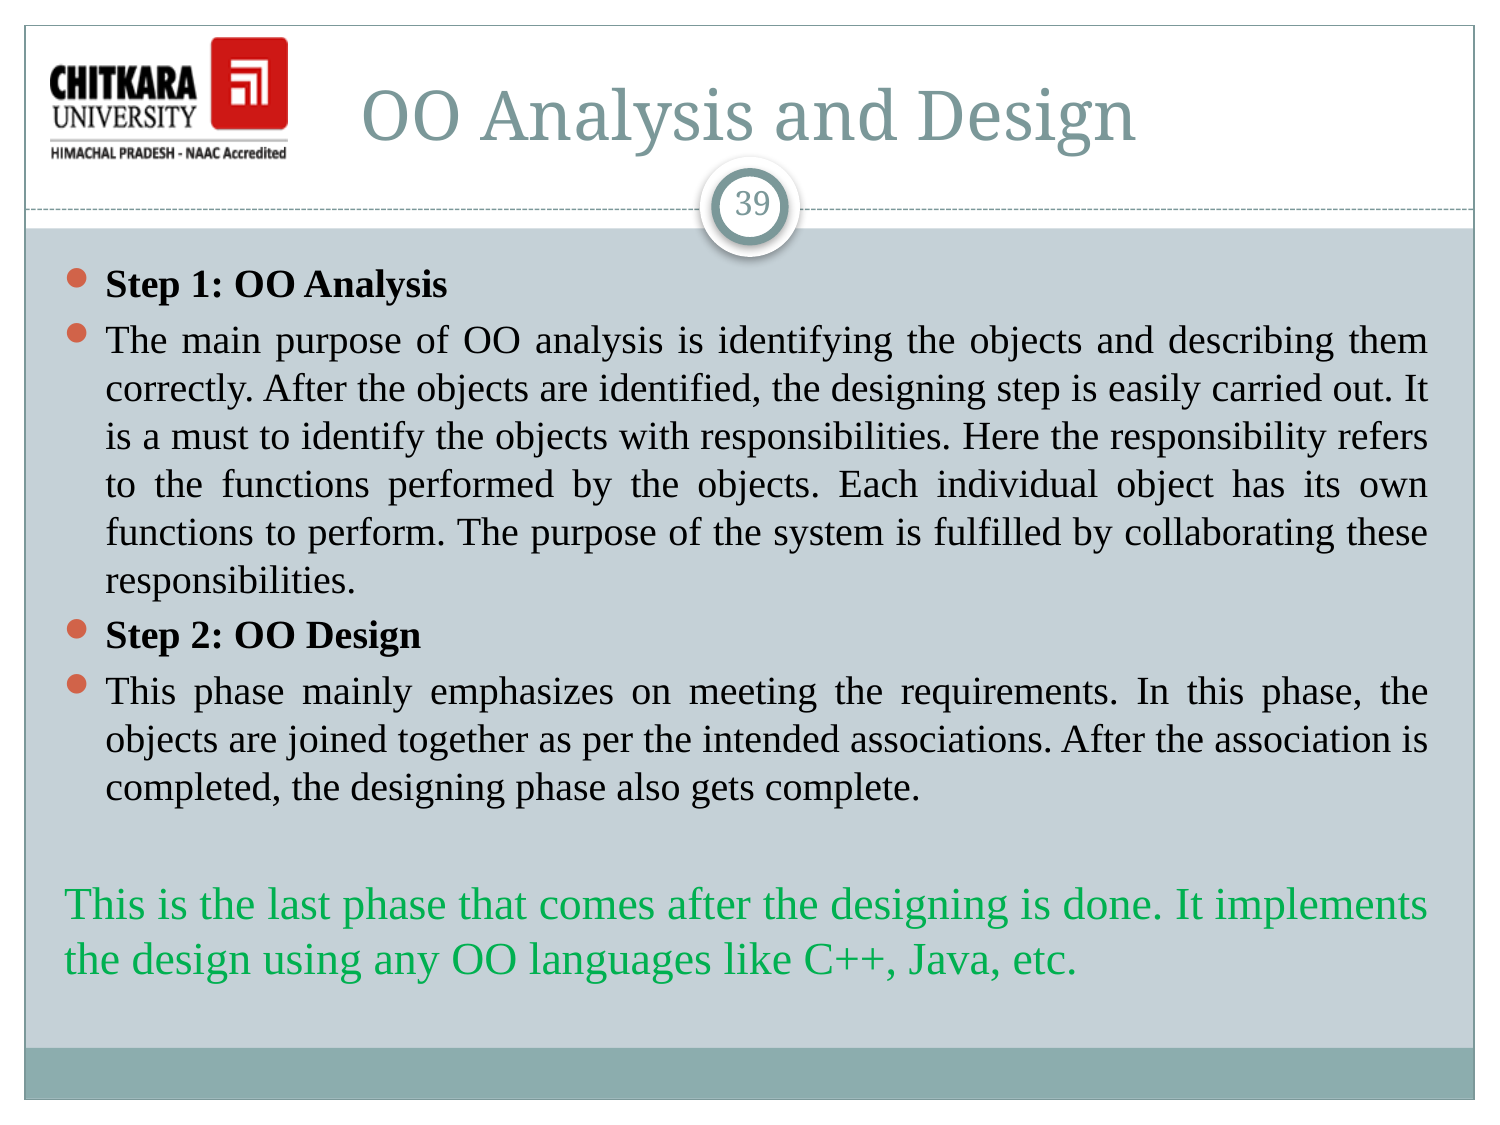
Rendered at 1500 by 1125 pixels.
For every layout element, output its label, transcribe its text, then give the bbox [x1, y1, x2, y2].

slide_number 39 [715, 168, 791, 241]
list Step 1: OO Analysis The main purpose of OO analysis is identifying the objects and describing them correctly. After the objects are identified, the designing step is easily carried out. It is a must to identify the objects with responsibilities. Here the responsibility refers to the functions performed by the objects. Each individual object has its own functions to perform. The purpose of the system is fulfilled by collaborating these responsibilities. Step 2: OO Design This phase mainly emphasizes on meeting the requirements. In this phase, the objects are joined together as per the intended associations. After the association is completed, the designing phase also gets complete. This is the last phase that comes after the designing is done. It implements the design using any OO languages like C++, Java, etc. [49, 250, 1445, 1001]
title OO Analysis and Design [289, 37, 1450, 162]
picture [49, 37, 288, 163]
